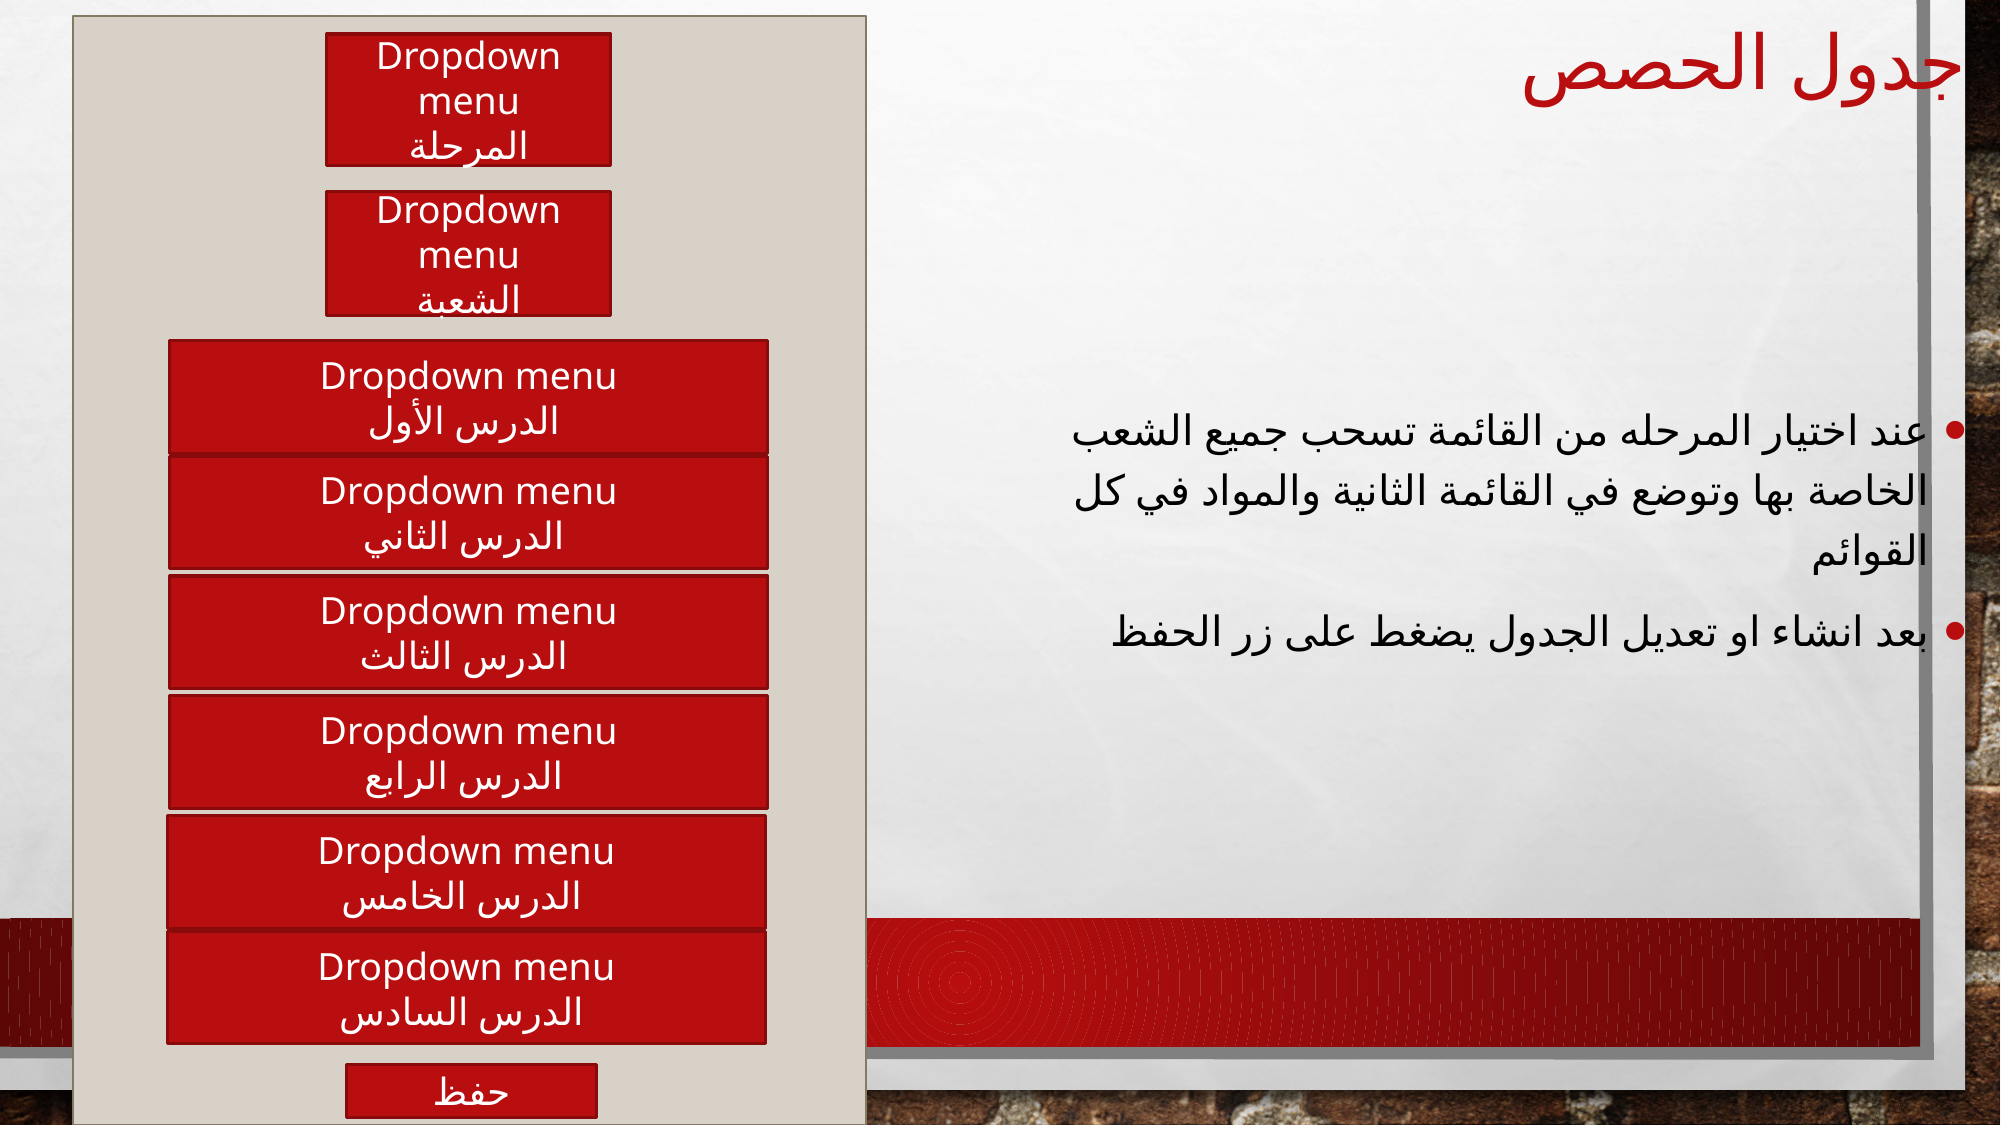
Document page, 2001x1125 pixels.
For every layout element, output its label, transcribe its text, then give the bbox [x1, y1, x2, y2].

picture [867, 0, 2000, 1125]
text_box Dropdown menu الشعبة [325, 190, 612, 317]
text_box Dropdown menu الدرس الرابع [168, 694, 769, 810]
text_box Dropdown menu الدرس الخامس [166, 814, 767, 930]
text_box Dropdown menu الدرس الثالث [168, 574, 769, 690]
text_box Dropdown menu المرحلة [325, 32, 612, 167]
text_box [72, 15, 867, 1125]
list عند اختيار المرحله من القائمة تسحب جميع الشعب الخاصة بها وتوضع في القائمة الثانية والمواد في كل القوائم بعد انشاء او تعديل الجدول يضغط على زر الحفظ [1027, 119, 1982, 1091]
text_box Dropdown menu الدرس الثاني [168, 455, 769, 570]
text_box حفظ [345, 1063, 598, 1119]
picture [0, 1090, 72, 1125]
text_box Dropdown menu الدرس السادس [166, 930, 767, 1045]
title جدول الحصص [1361, 15, 1982, 114]
text_box Dropdown menu الدرس الأول [168, 339, 769, 455]
